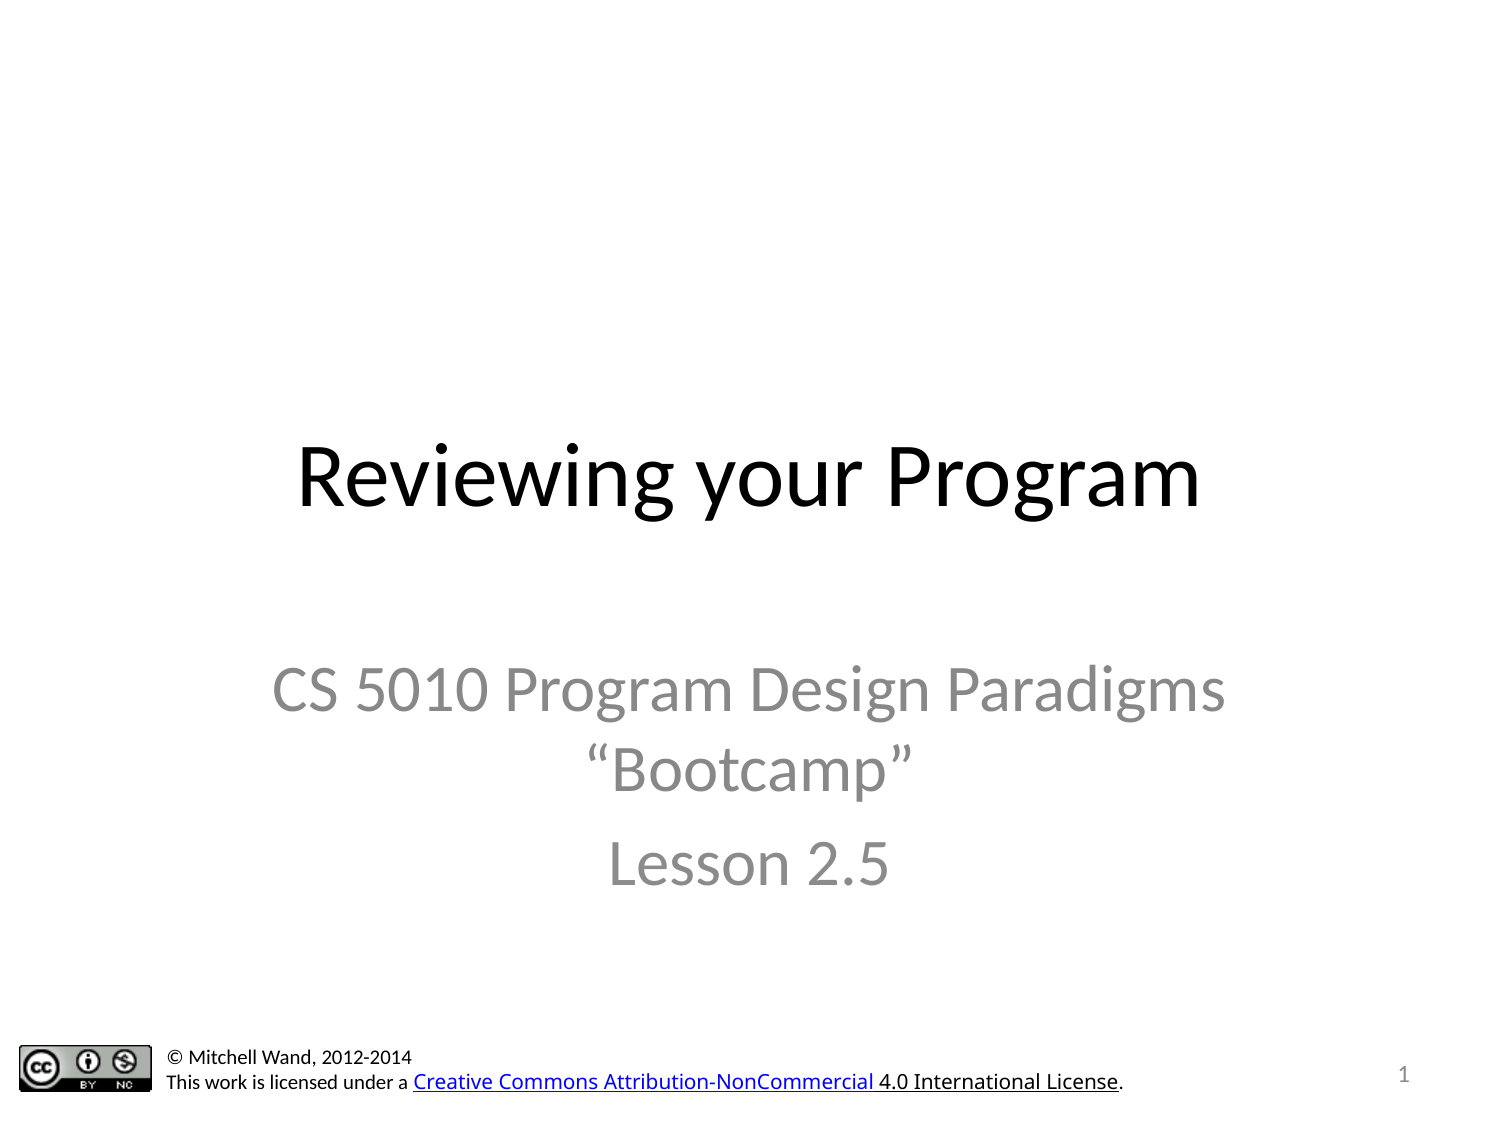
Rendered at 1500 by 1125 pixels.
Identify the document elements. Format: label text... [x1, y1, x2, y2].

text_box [19, 1035, 1481, 1102]
title Reviewing your Program [112, 349, 1388, 591]
subtitle CS 5010 Program Design Paradigms “Bootcamp” Lesson 2.5 [225, 637, 1275, 925]
